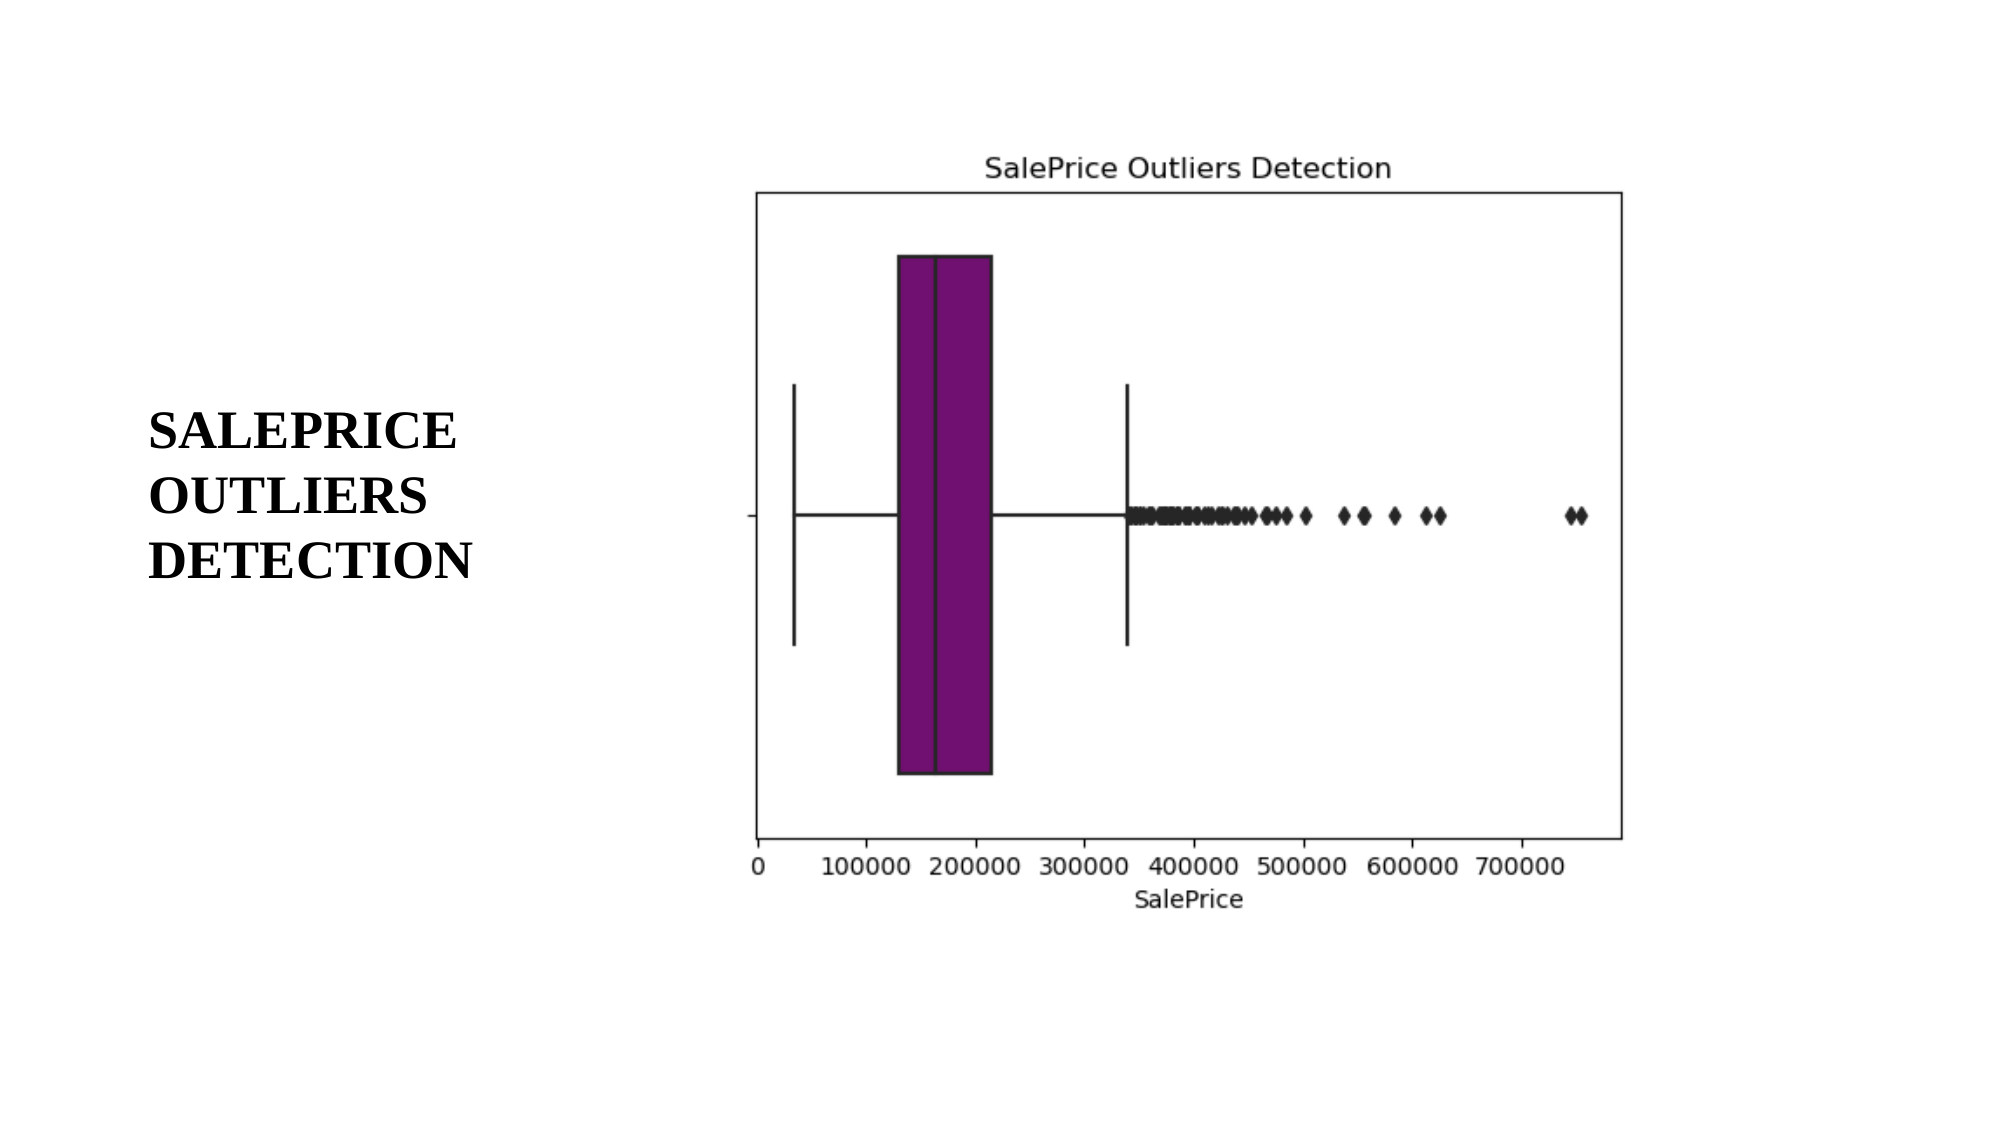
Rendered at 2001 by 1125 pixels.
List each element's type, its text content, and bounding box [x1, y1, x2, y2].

picture [730, 140, 1637, 931]
text_box SALEPRICE OUTLIERS DETECTION [133, 387, 581, 597]
